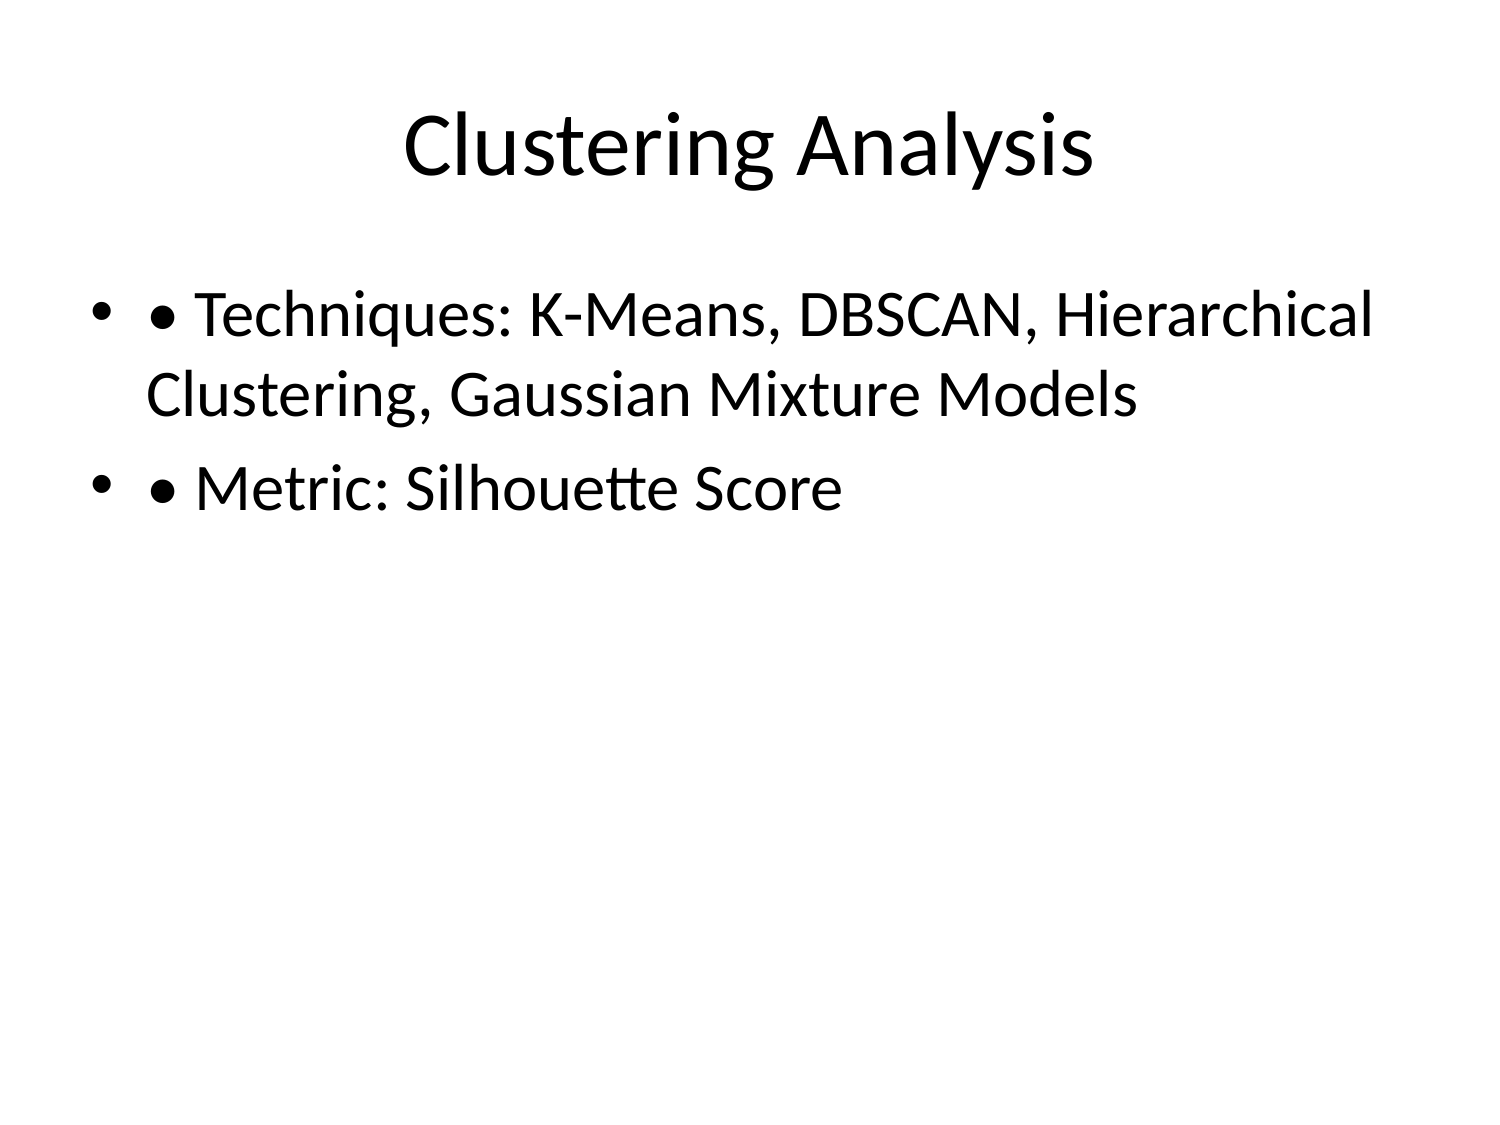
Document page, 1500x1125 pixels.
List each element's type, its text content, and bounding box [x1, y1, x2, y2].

list • Techniques: K-Means, DBSCAN, Hierarchical Clustering, Gaussian Mixture Models • Metric: Silhouette Score [75, 262, 1425, 1005]
title Clustering Analysis [75, 45, 1425, 233]
